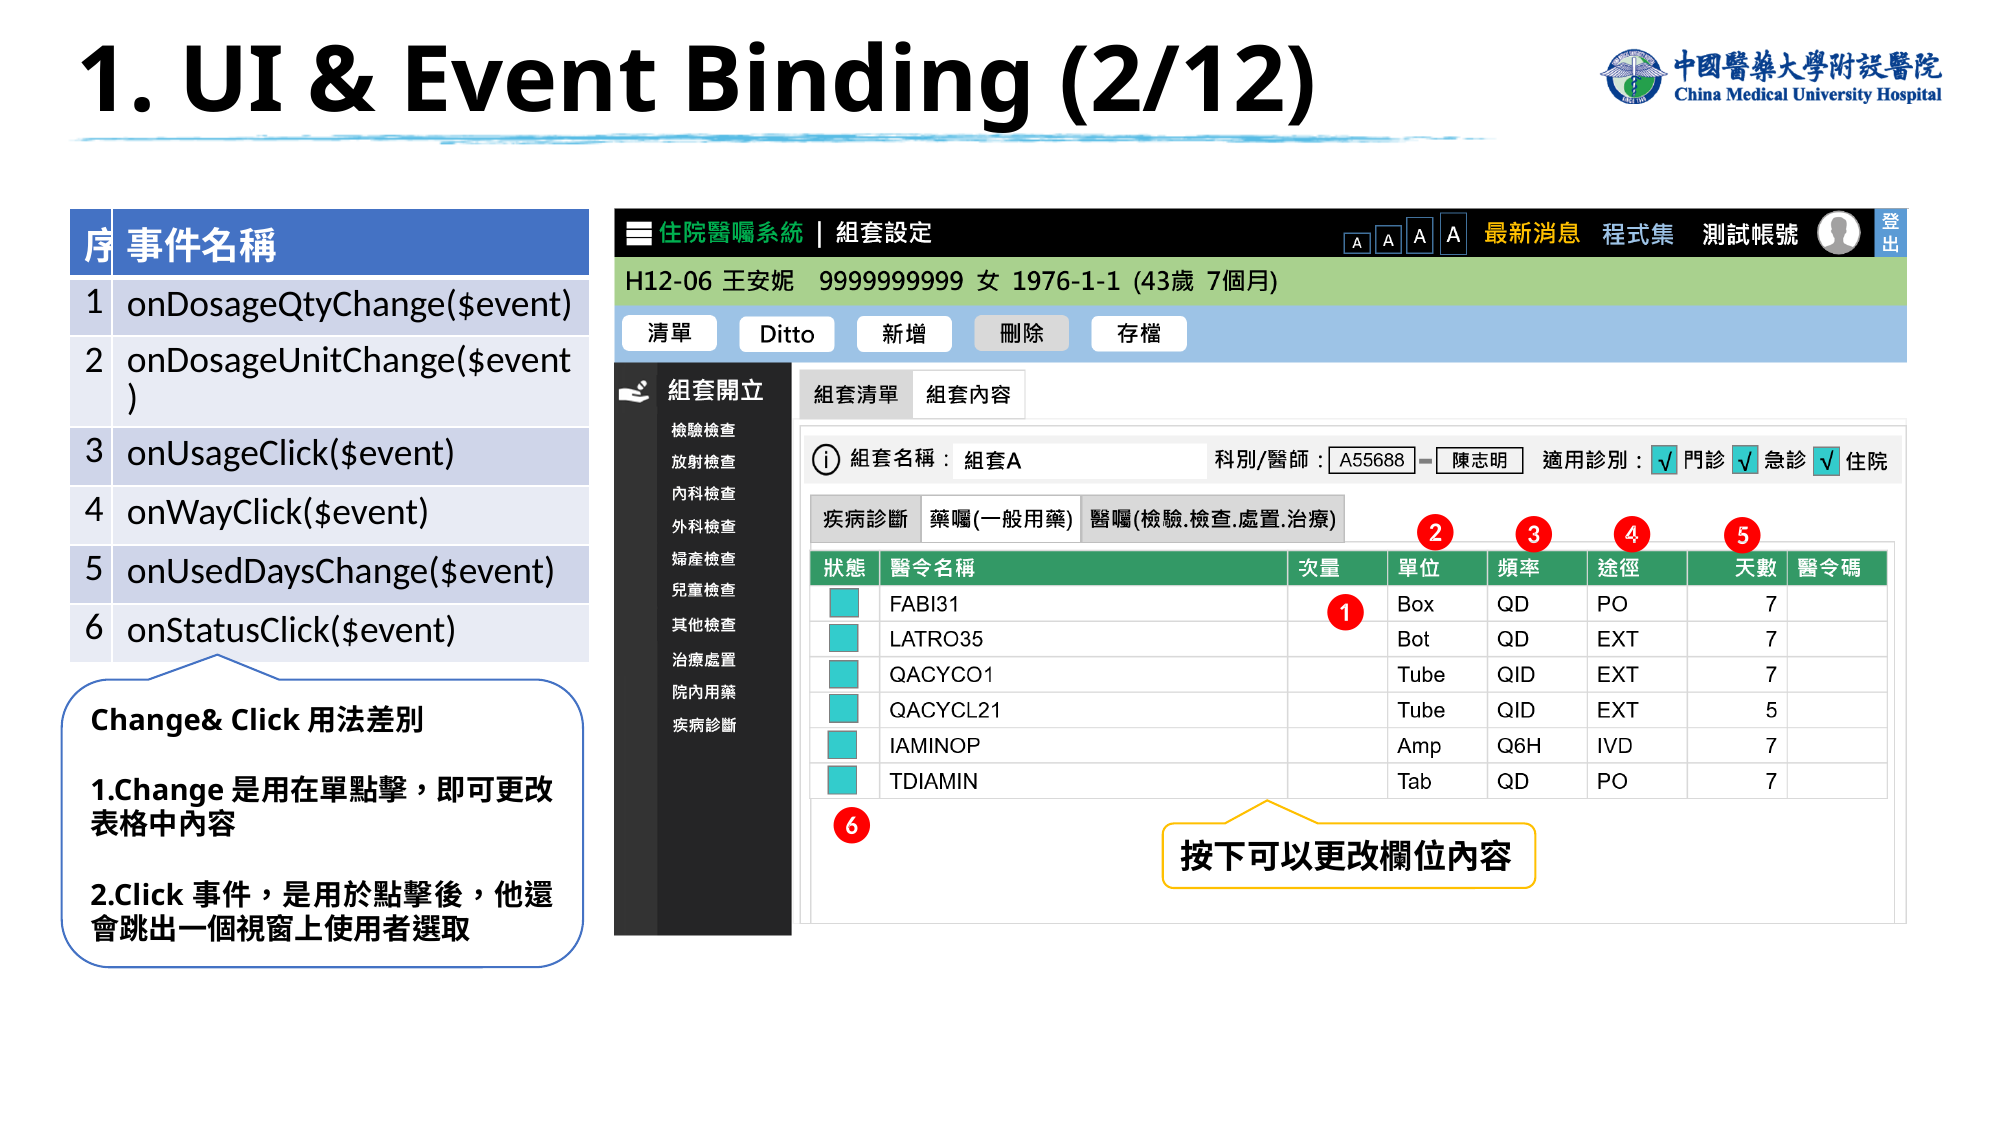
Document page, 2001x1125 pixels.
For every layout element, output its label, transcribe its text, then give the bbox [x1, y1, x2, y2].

table_cell onUsageClick($event) [113, 428, 589, 485]
table_header 事件名稱 [113, 209, 589, 275]
table_cell onStatusClick($event) [113, 605, 589, 662]
table_cell onDosageUnitChange($event) [113, 337, 589, 426]
table_cell 1 [70, 280, 111, 335]
table_cell onWayClick($event) [113, 487, 589, 544]
text_box 1. UI & Event Binding (2/12) [61, 0, 1457, 179]
table_cell 6 [70, 605, 111, 662]
table_cell 5 [70, 546, 111, 603]
picture [1457, 130, 1511, 147]
table_cell 4 [70, 487, 111, 544]
table_cell onDosageQtyChange($event) [113, 280, 589, 335]
picture [1590, 27, 1964, 130]
table_cell onUsedDaysChange($event) [113, 546, 589, 603]
table_cell 3 [70, 428, 111, 485]
table_header 序 [70, 209, 111, 275]
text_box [609, 203, 1911, 937]
table_cell 2 [70, 337, 111, 426]
text_box Change& Click用法差別 1.Change是用在單點擊，即可更改表格中內容 2.Click事件，是用於點擊後，他還會跳出一個視窗上使用者選取 [60, 653, 585, 969]
